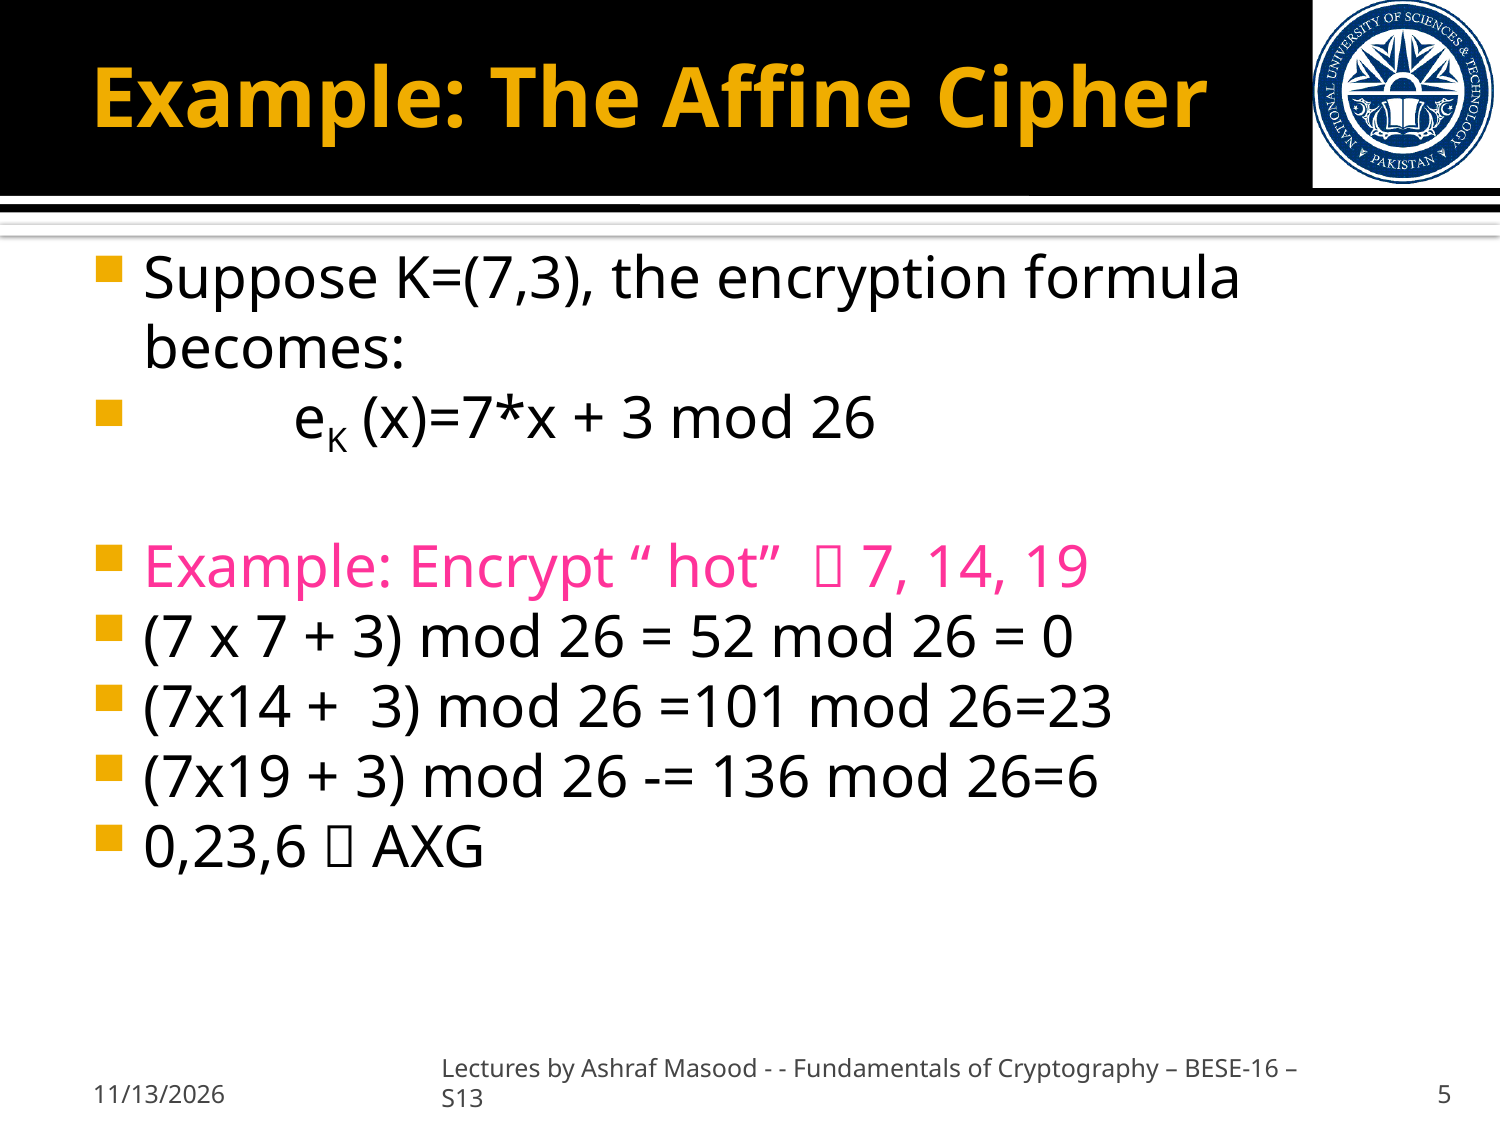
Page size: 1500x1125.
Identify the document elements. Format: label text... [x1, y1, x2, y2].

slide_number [75, 1067, 425, 1113]
picture [1312, 0, 1500, 188]
title Example: The Affine Cipher [75, 12, 1313, 175]
slide_number 5 [1345, 1067, 1467, 1113]
list Suppose K=(7,3), the encryption formula becomes: eK (x)=7*x + 3 mod 26 Example: Encrypt “ hot”  7, 14, 19 (7 x 7 + 3) mod 26 = 52 mod 26 = 0 (7x14 + 3) mod 26 =101 mod 26=23 (7x19 + 3) mod 26 -= 136 mod 26=6 0,23,6  AXG [62, 224, 1463, 1063]
footer Lectures by Ashraf Masood - - Fundamentals of Cryptography – BESE-16 –S13 [433, 1067, 1338, 1113]
